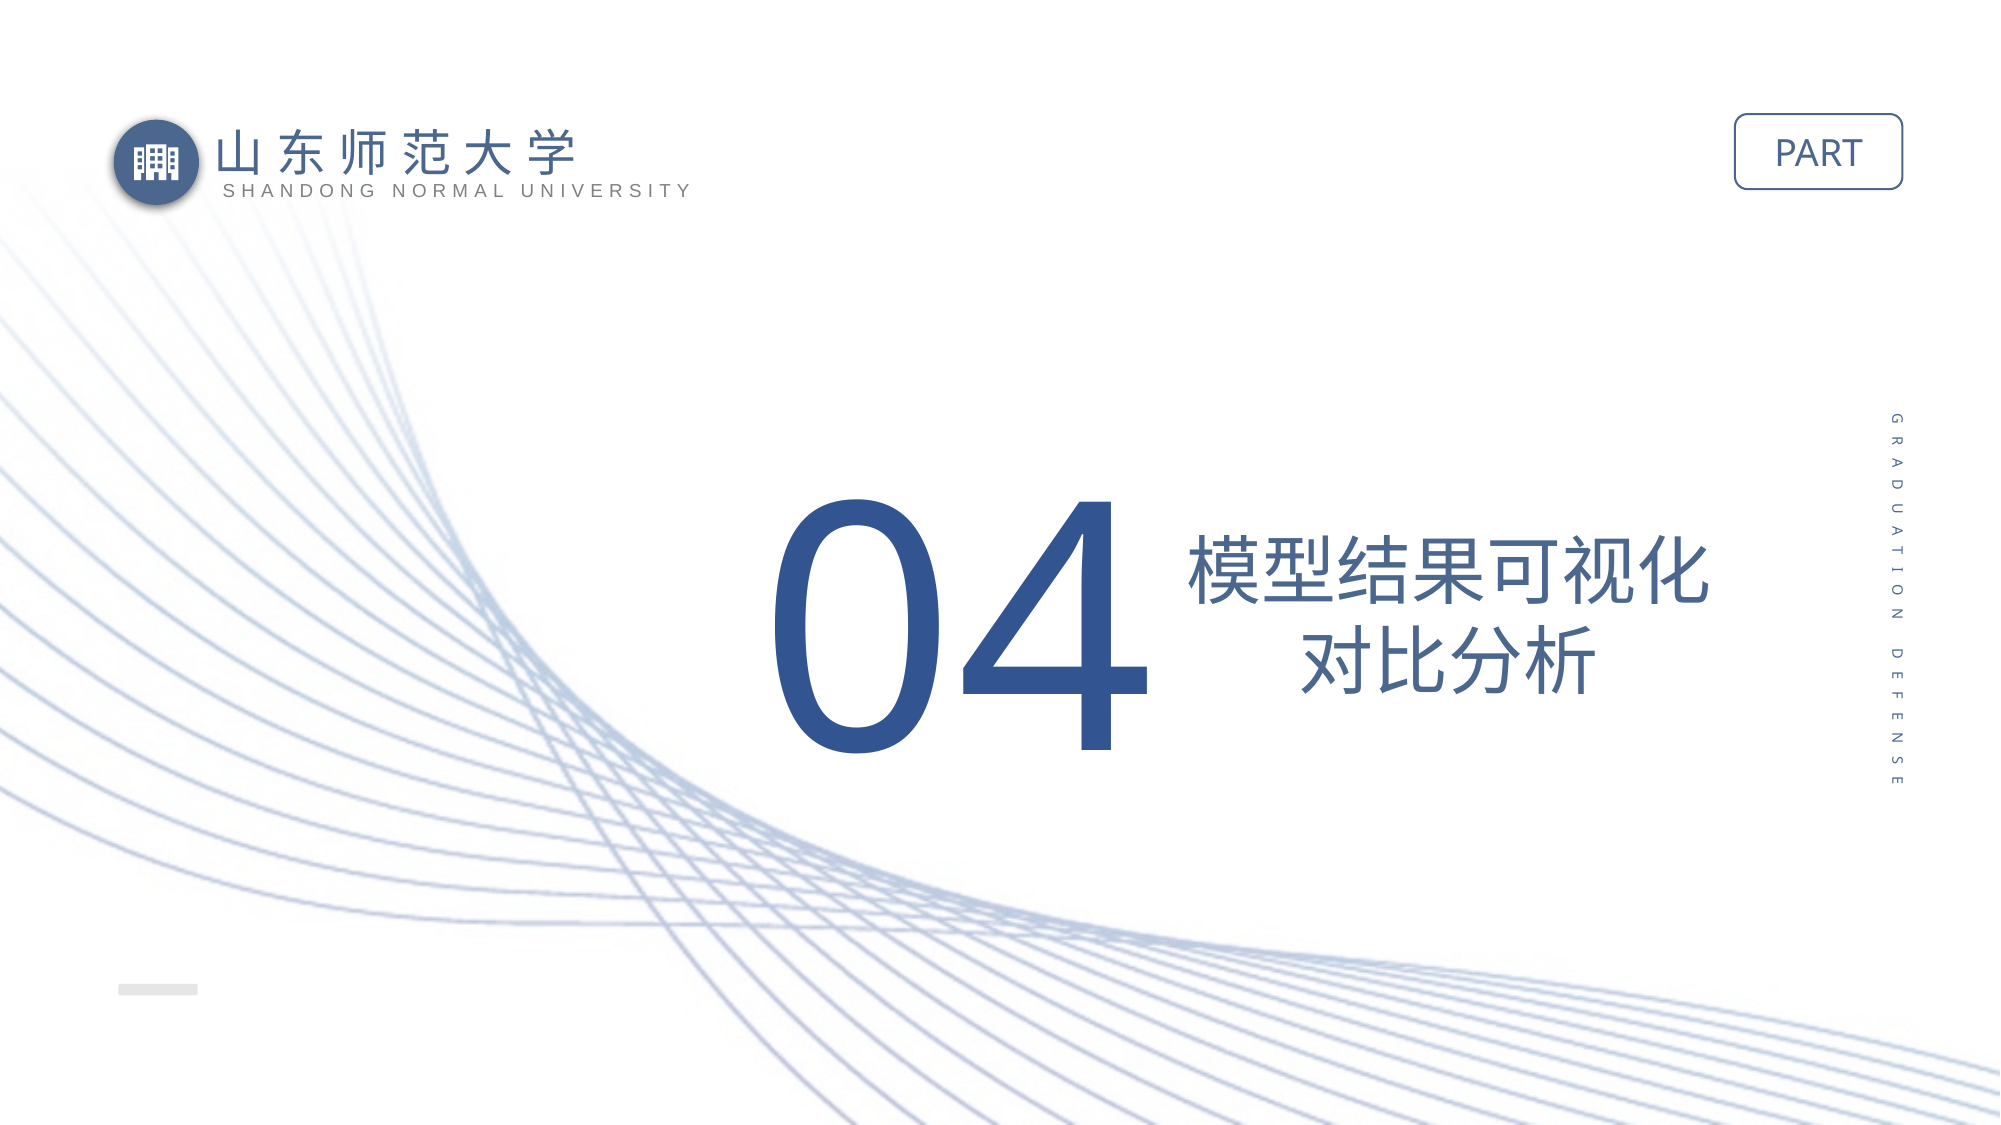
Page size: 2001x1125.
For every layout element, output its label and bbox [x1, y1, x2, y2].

text_box [113, 119, 198, 205]
text_box [198, 114, 943, 209]
text_box [0, 0, 2000, 1125]
